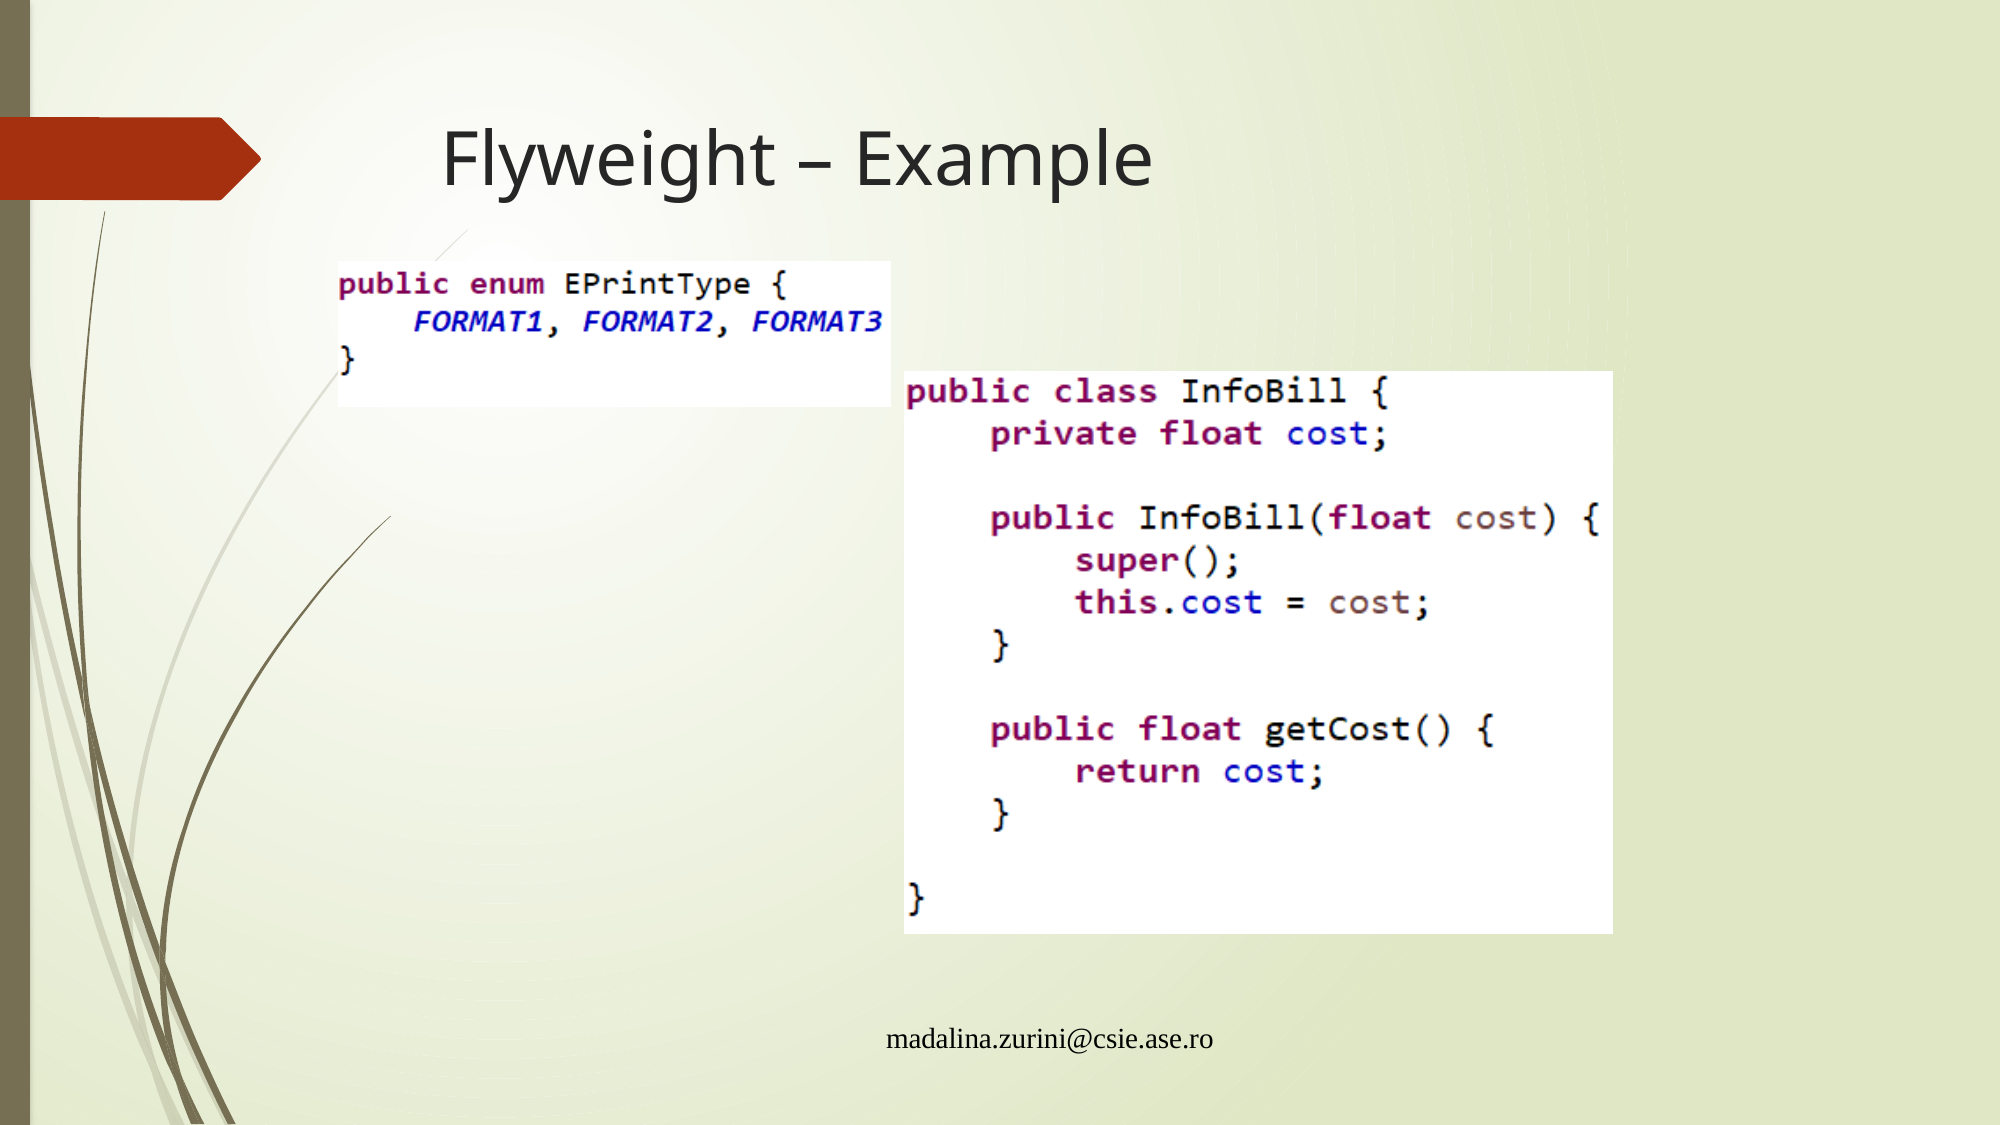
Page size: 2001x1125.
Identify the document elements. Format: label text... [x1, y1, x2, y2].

footer madalina.zurini@csie.ase.ro [424, 1006, 1675, 1067]
picture [338, 260, 891, 407]
picture [904, 371, 1613, 935]
title Flyweight – Example [425, 102, 1888, 313]
